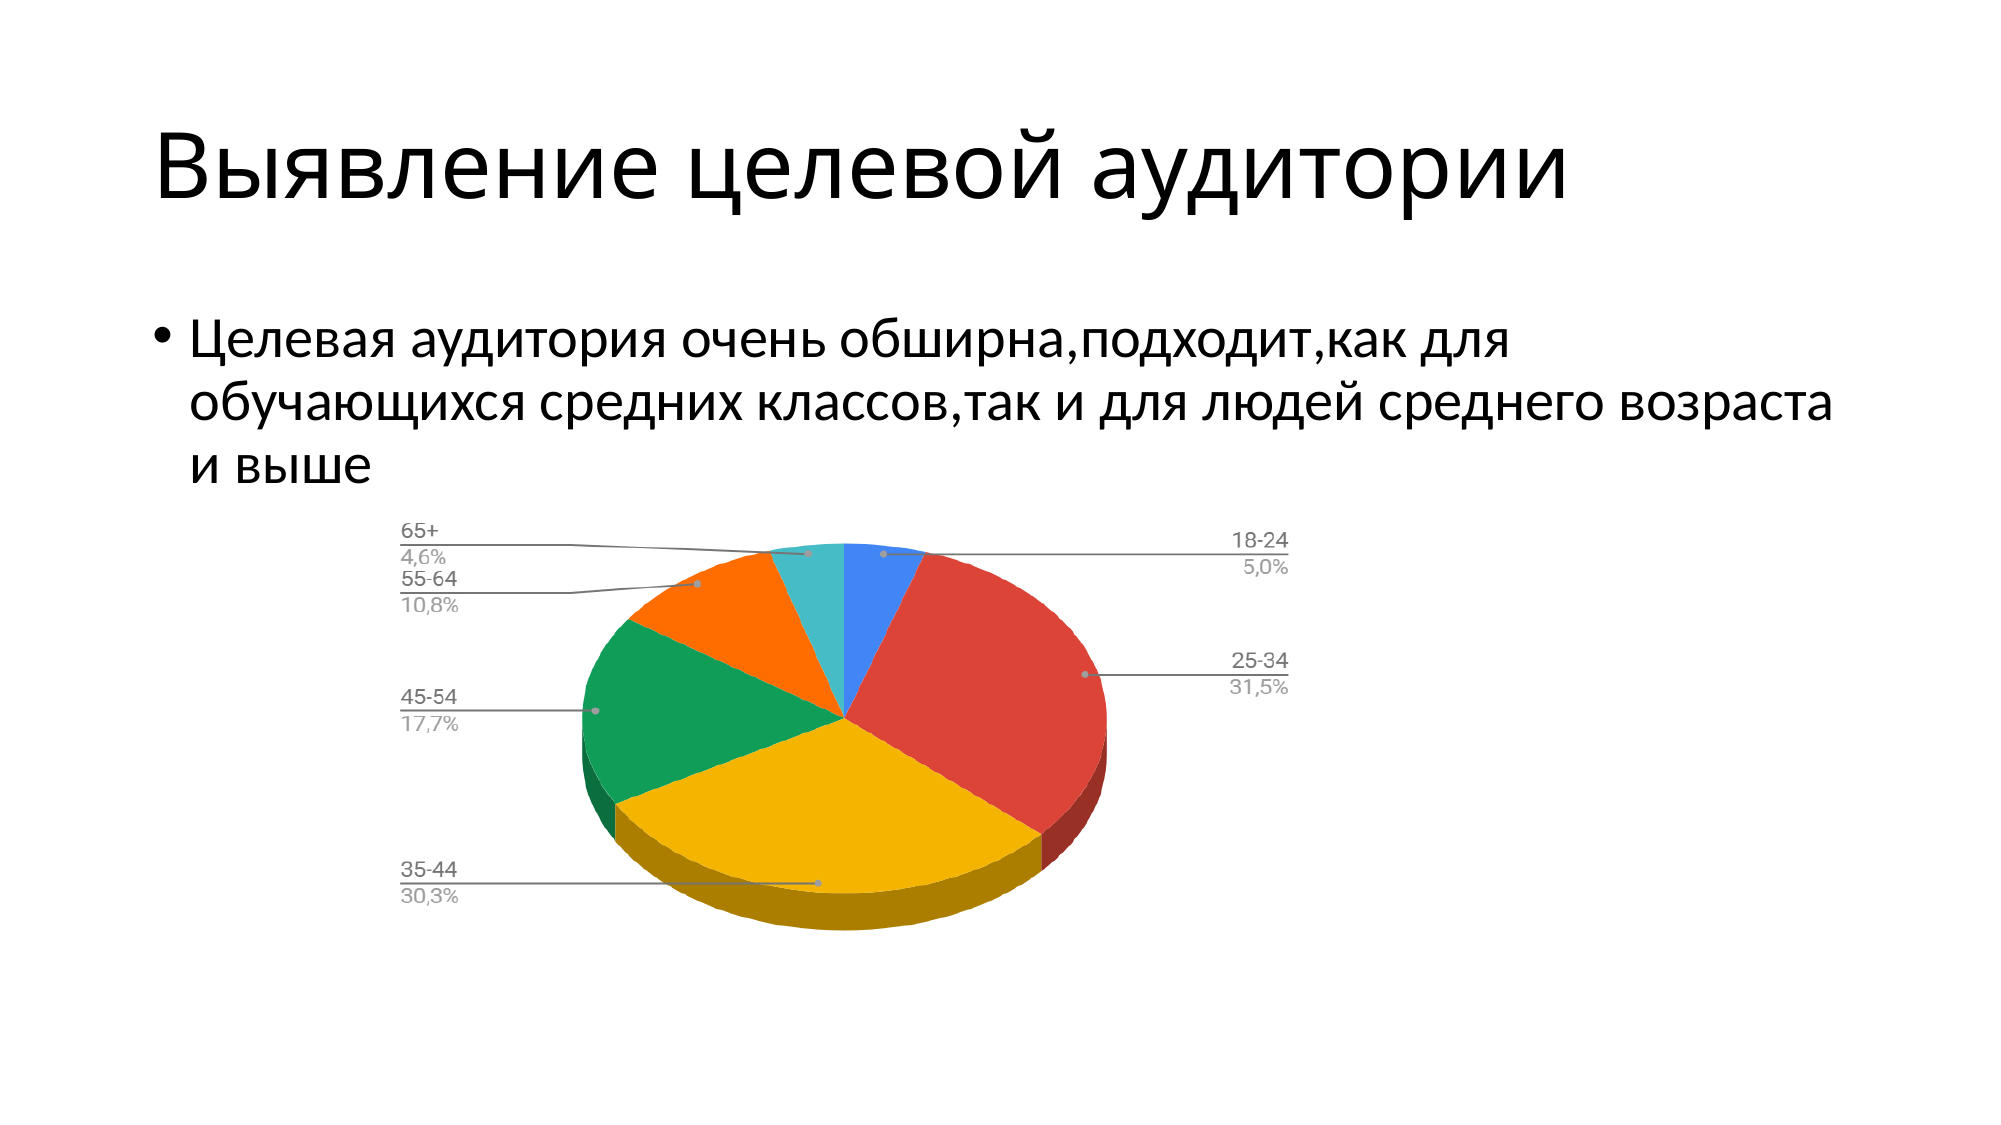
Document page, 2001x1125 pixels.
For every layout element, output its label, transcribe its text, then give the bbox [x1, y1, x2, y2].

list Целевая аудитория очень обширна,подходит,как для обучающихся средних классов,так и для людей среднего возраста и выше. [137, 299, 1863, 1014]
picture [371, 459, 1317, 1014]
title Выявление целевой аудитории [137, 59, 1863, 278]
